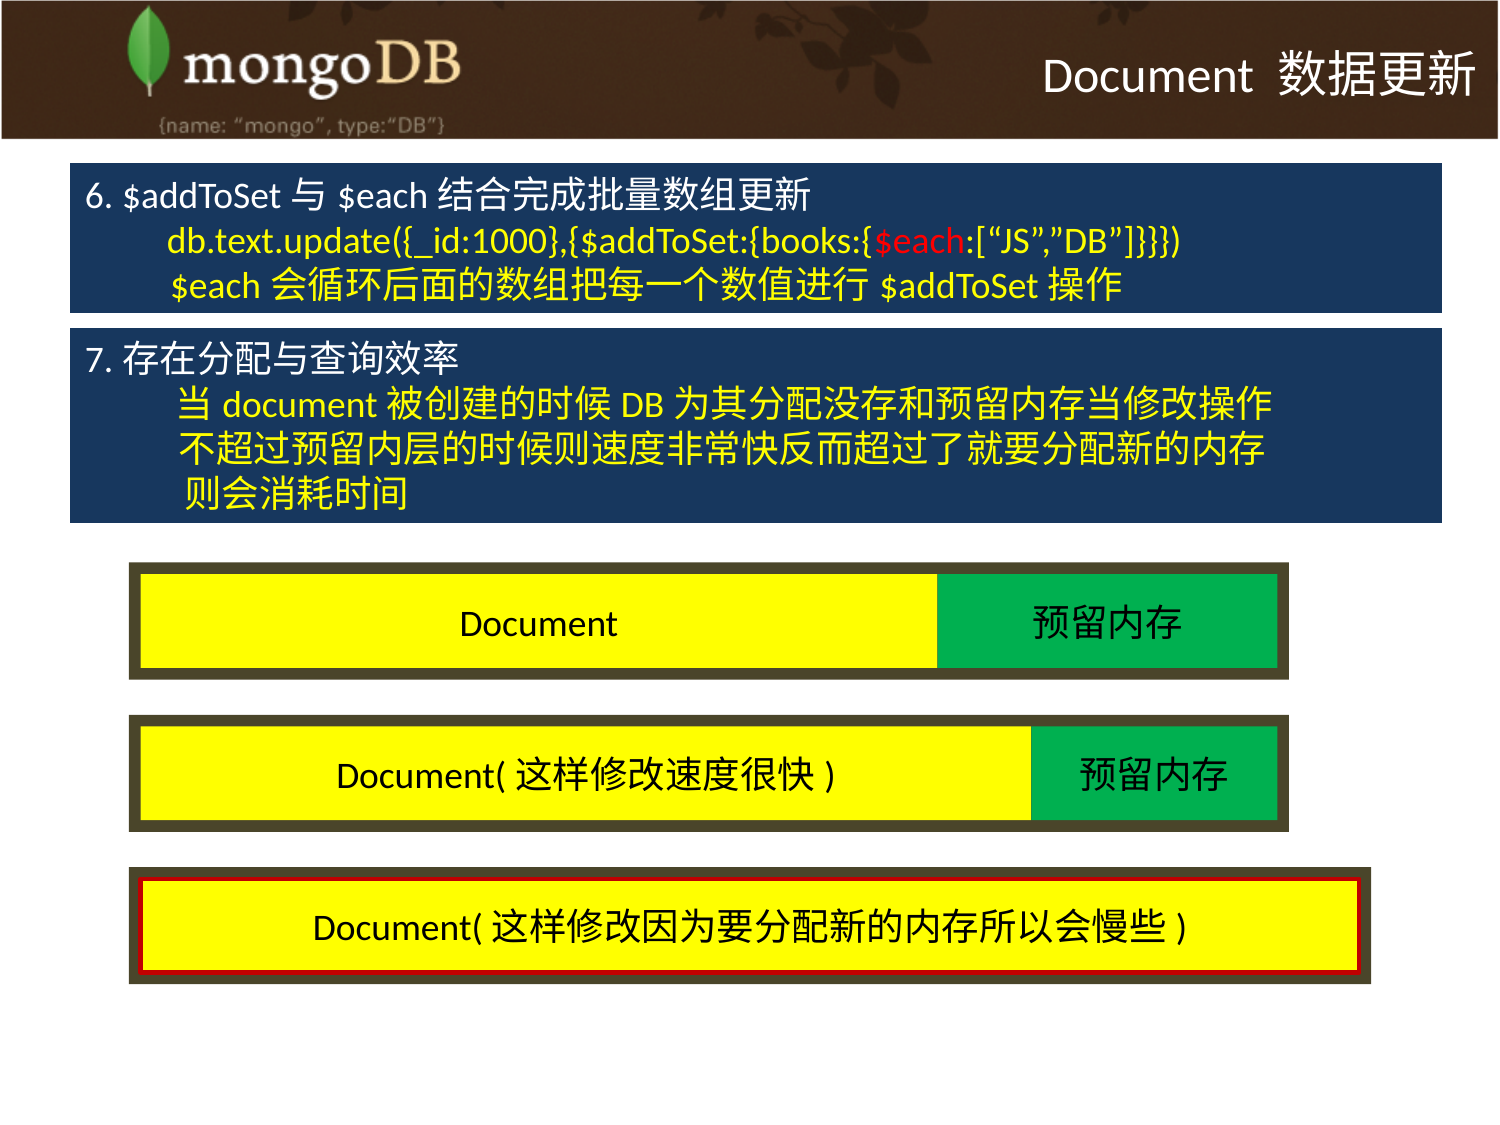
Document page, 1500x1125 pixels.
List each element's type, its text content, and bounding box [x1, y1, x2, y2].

text_box 7.存在分配与查询效率 当document被创建的时候DB为其分配没存和预留内存当修改操作 不超过预留内层的时候则速度非常快反而超过了就要分配新的内存 则会消耗时间 [70, 328, 1442, 523]
text_box Document [138, 572, 935, 670]
picture [0, 0, 1500, 141]
text_box 6. $addToSet与$each结合完成批量数组更新 db.text.update({_id:1000},{$addToSet:{books:{$each:[“JS”,”DB”]}}}) $each会循环后面的数组把每一个数值进行$addToSet操作 [70, 163, 1442, 313]
text_box [127, 713, 1291, 834]
text_box [127, 865, 1373, 986]
text_box Document(这样修改因为要分配新的内存所以会慢些) [138, 877, 1361, 975]
text_box Document(这样修改速度很快) [139, 724, 1029, 822]
text_box 预留内存 [1029, 724, 1279, 822]
text_box 预留内存 [935, 572, 1279, 670]
text_box [127, 560, 1291, 682]
